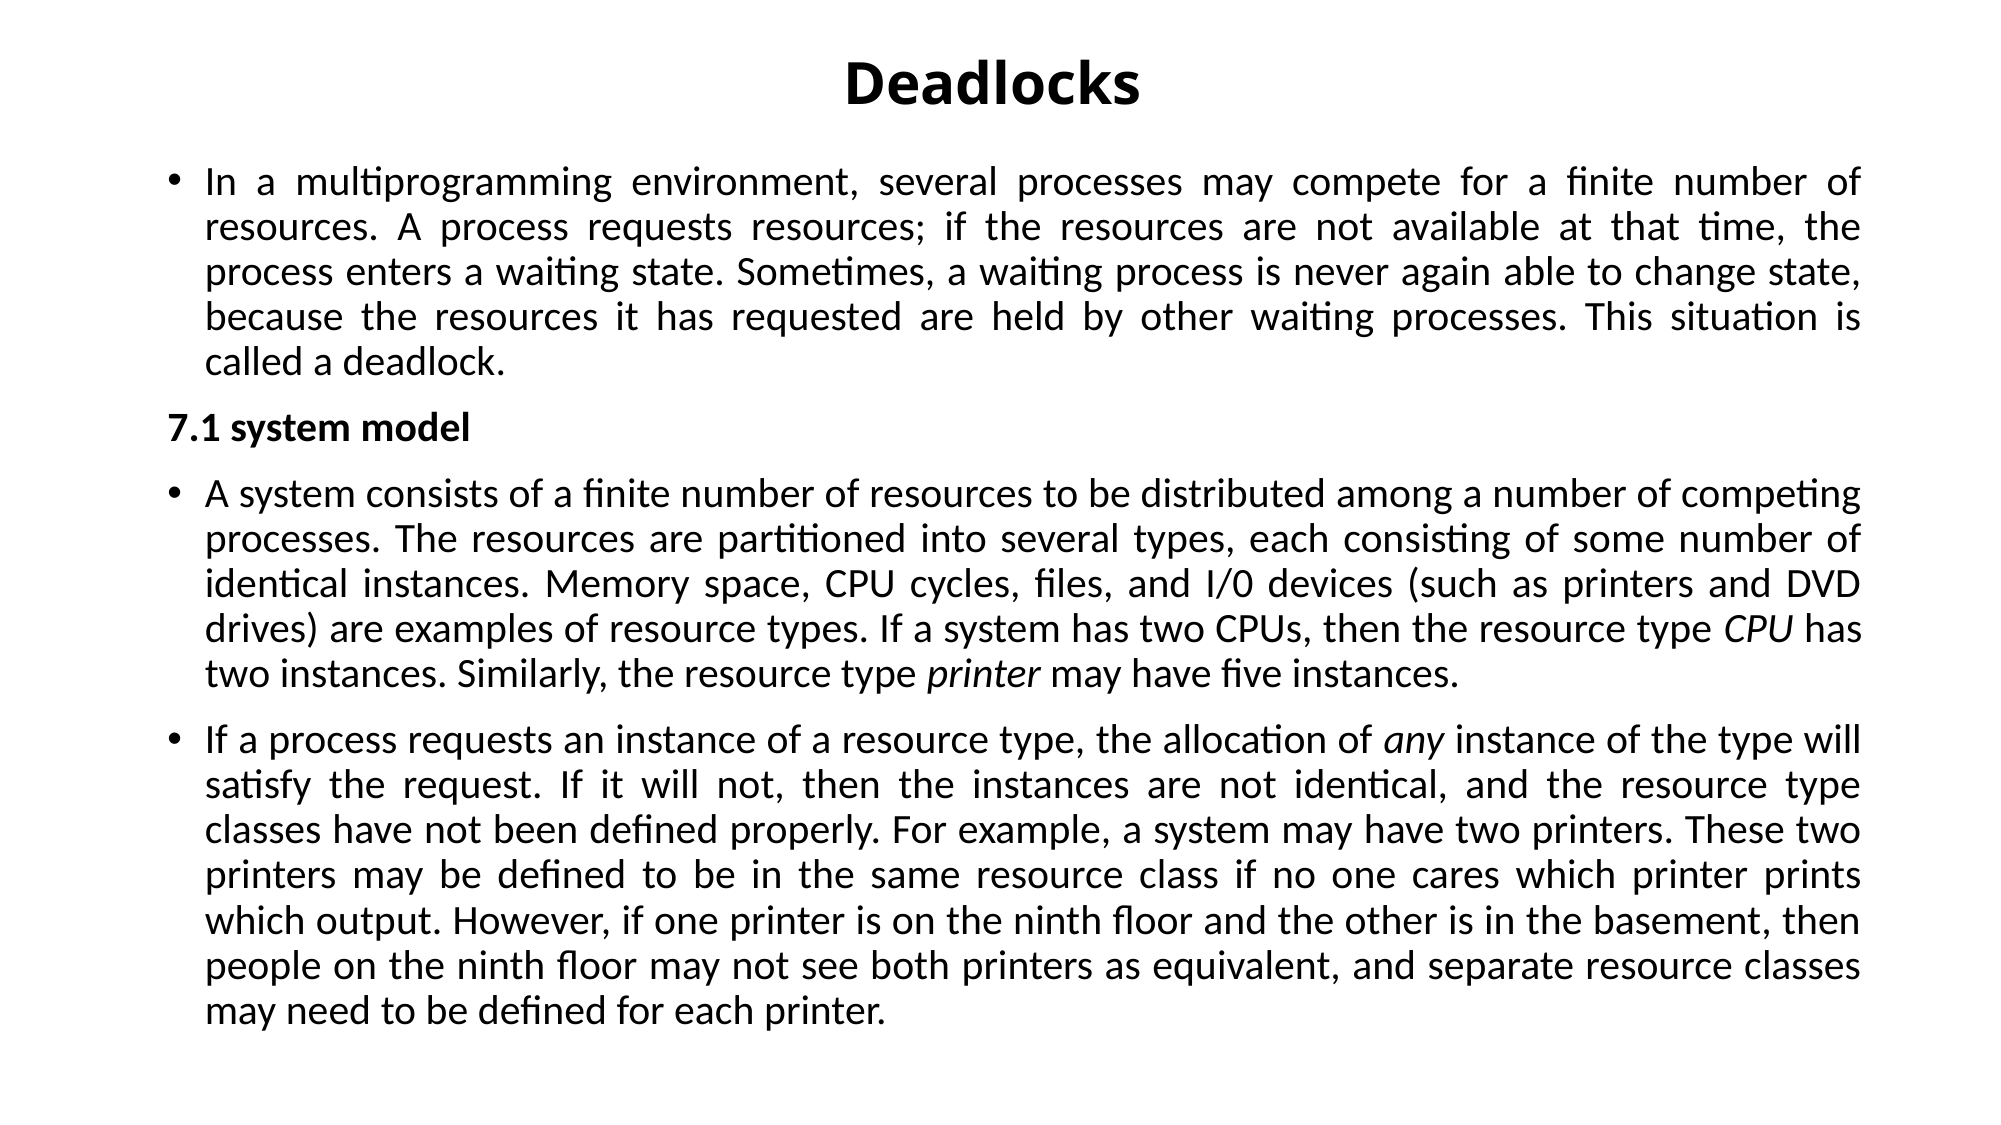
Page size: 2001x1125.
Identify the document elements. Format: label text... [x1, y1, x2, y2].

title Deadlocks [137, 19, 1863, 153]
list In a multiprogramming environment, several processes may compete for a finite number of resources. A process requests resources; if the resources are not available at that time, the process enters a waiting state. Sometimes, a waiting process is never again able to change state, because the resources it has requested are held by other waiting processes. This situation is called a deadlock. 7.1 system model A system consists of a finite number of resources to be distributed among a number of competing processes. The resources are partitioned into several types, each consisting of some number of identical instances. Memory space, CPU cycles, files, and I/0 devices (such as printers and DVD drives) are examples of resource types. If a system has two CPUs, then the resource type CPU has two instances. Similarly, the resource type printer may have five instances. If a process requests an instance of a resource type, the allocation of any instance of the type will satisfy the request. If it will not, then the instances are not identical, and the resource type classes have not been defined properly. For example, a system may have two printers. These two printers may be defined to be in the same resource class if no one cares which printer prints which output. However, if one printer is on the ninth floor and the other is in the basement, then people on the ninth floor may not see both printers as equivalent, and separate resource classes may need to be defined for each printer. [152, 152, 1878, 1061]
